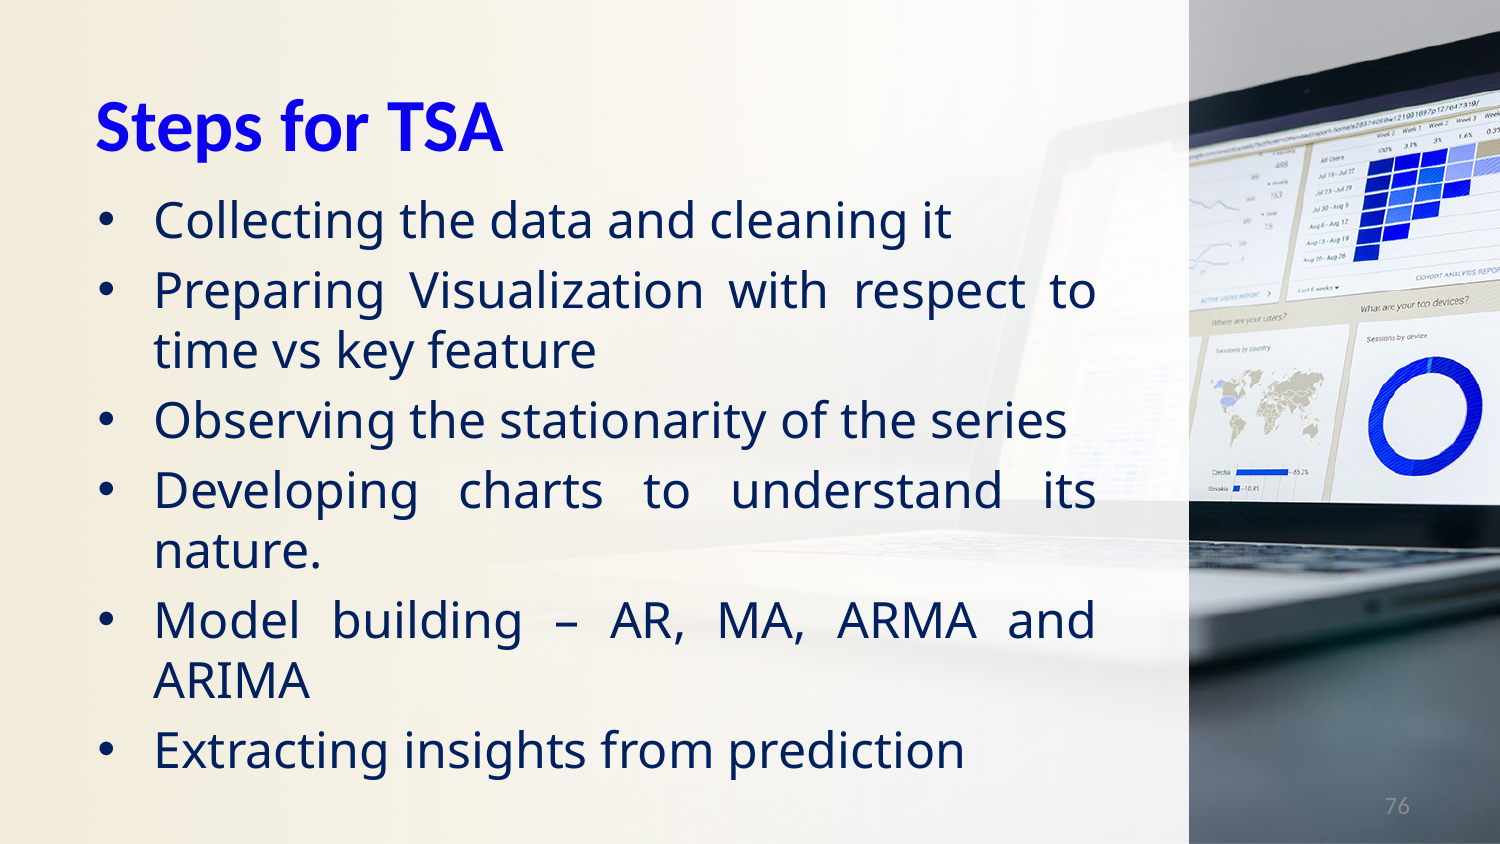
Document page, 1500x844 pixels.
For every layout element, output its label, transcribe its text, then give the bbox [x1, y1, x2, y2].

picture [0, 0, 1500, 844]
slide_number 76 [1074, 782, 1425, 827]
title Steps for TSA [80, 61, 1112, 181]
list Collecting the data and cleaning it Preparing Visualization with respect to time vs key feature Observing the stationarity of the series Developing charts to understand its nature. Model building – AR, MA, ARMA and ARIMA Extracting insights from prediction [82, 180, 1114, 782]
